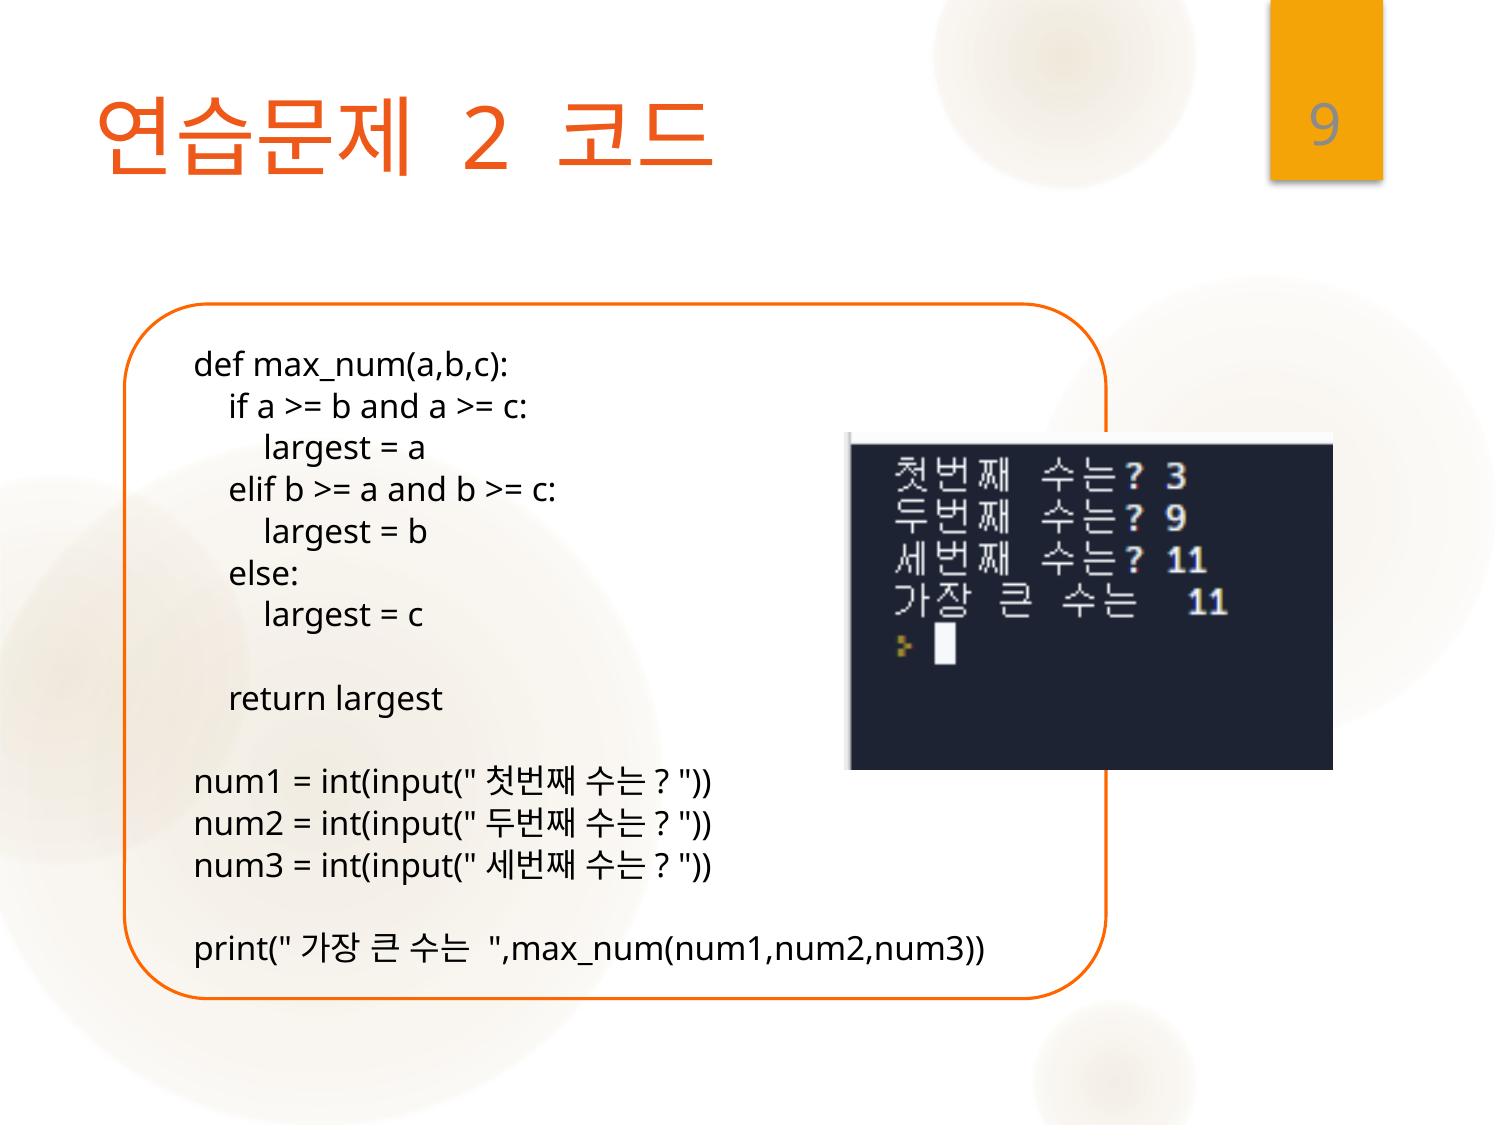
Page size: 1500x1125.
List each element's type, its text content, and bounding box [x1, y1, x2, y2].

picture [844, 432, 1333, 770]
title 연습문제 2 코드 [79, 74, 1237, 304]
slide_number 9 [1273, 48, 1378, 175]
text_box [124, 303, 1087, 999]
text_box def max_num(a,b,c): if a >= b and a >= c: largest = a elif b >= a and b >= c: largest = b else: largest = c return largest num1 = int(input("첫번째 수는? ")) num2 = int(input("두번째 수는? ")) num3 = int(input("세번째 수는? ")) print("가장 큰 수는 ",max_num(num1,num2,num3)) [178, 334, 1285, 975]
